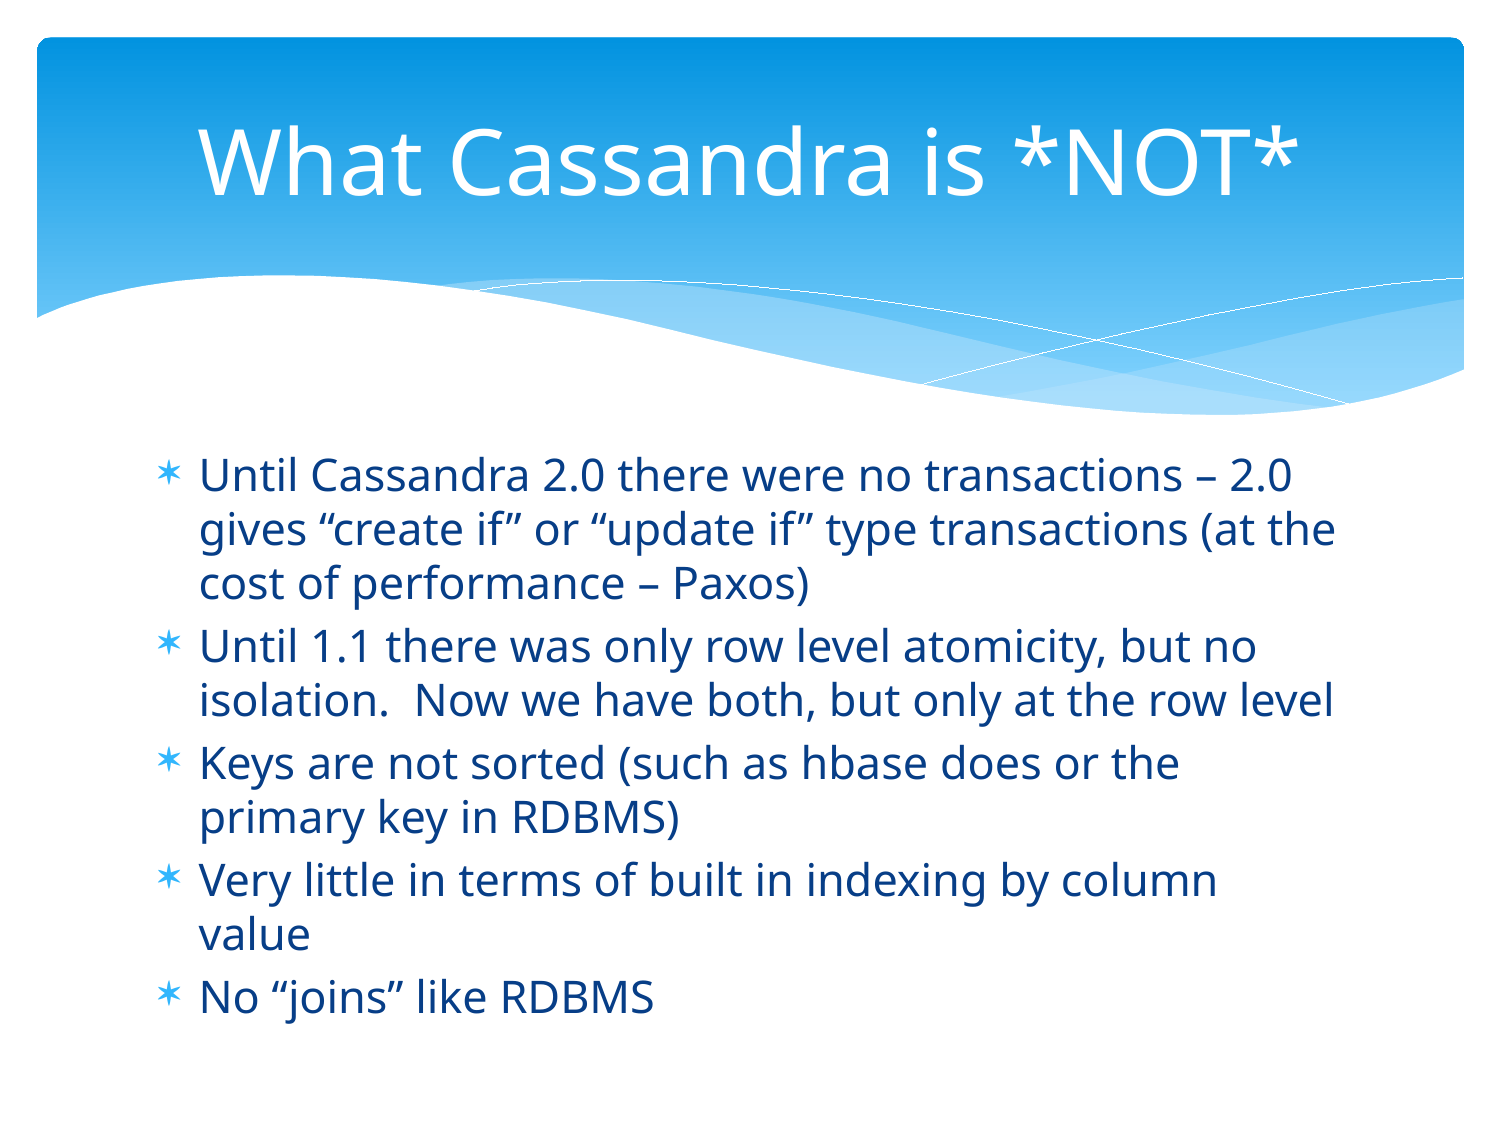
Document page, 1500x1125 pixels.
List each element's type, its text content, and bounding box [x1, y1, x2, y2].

list Until Cassandra 2.0 there were no transactions – 2.0 gives “create if” or “update if” type transactions (at the cost of performance – Paxos) Until 1.1 there was only row level atomicity, but no isolation. Now we have both, but only at the row level Keys are not sorted (such as hbase does or the primary key in RDBMS) Very little in terms of built in indexing by column value No “joins” like RDBMS [143, 438, 1359, 1050]
title What Cassandra is *NOT* [75, 55, 1425, 261]
